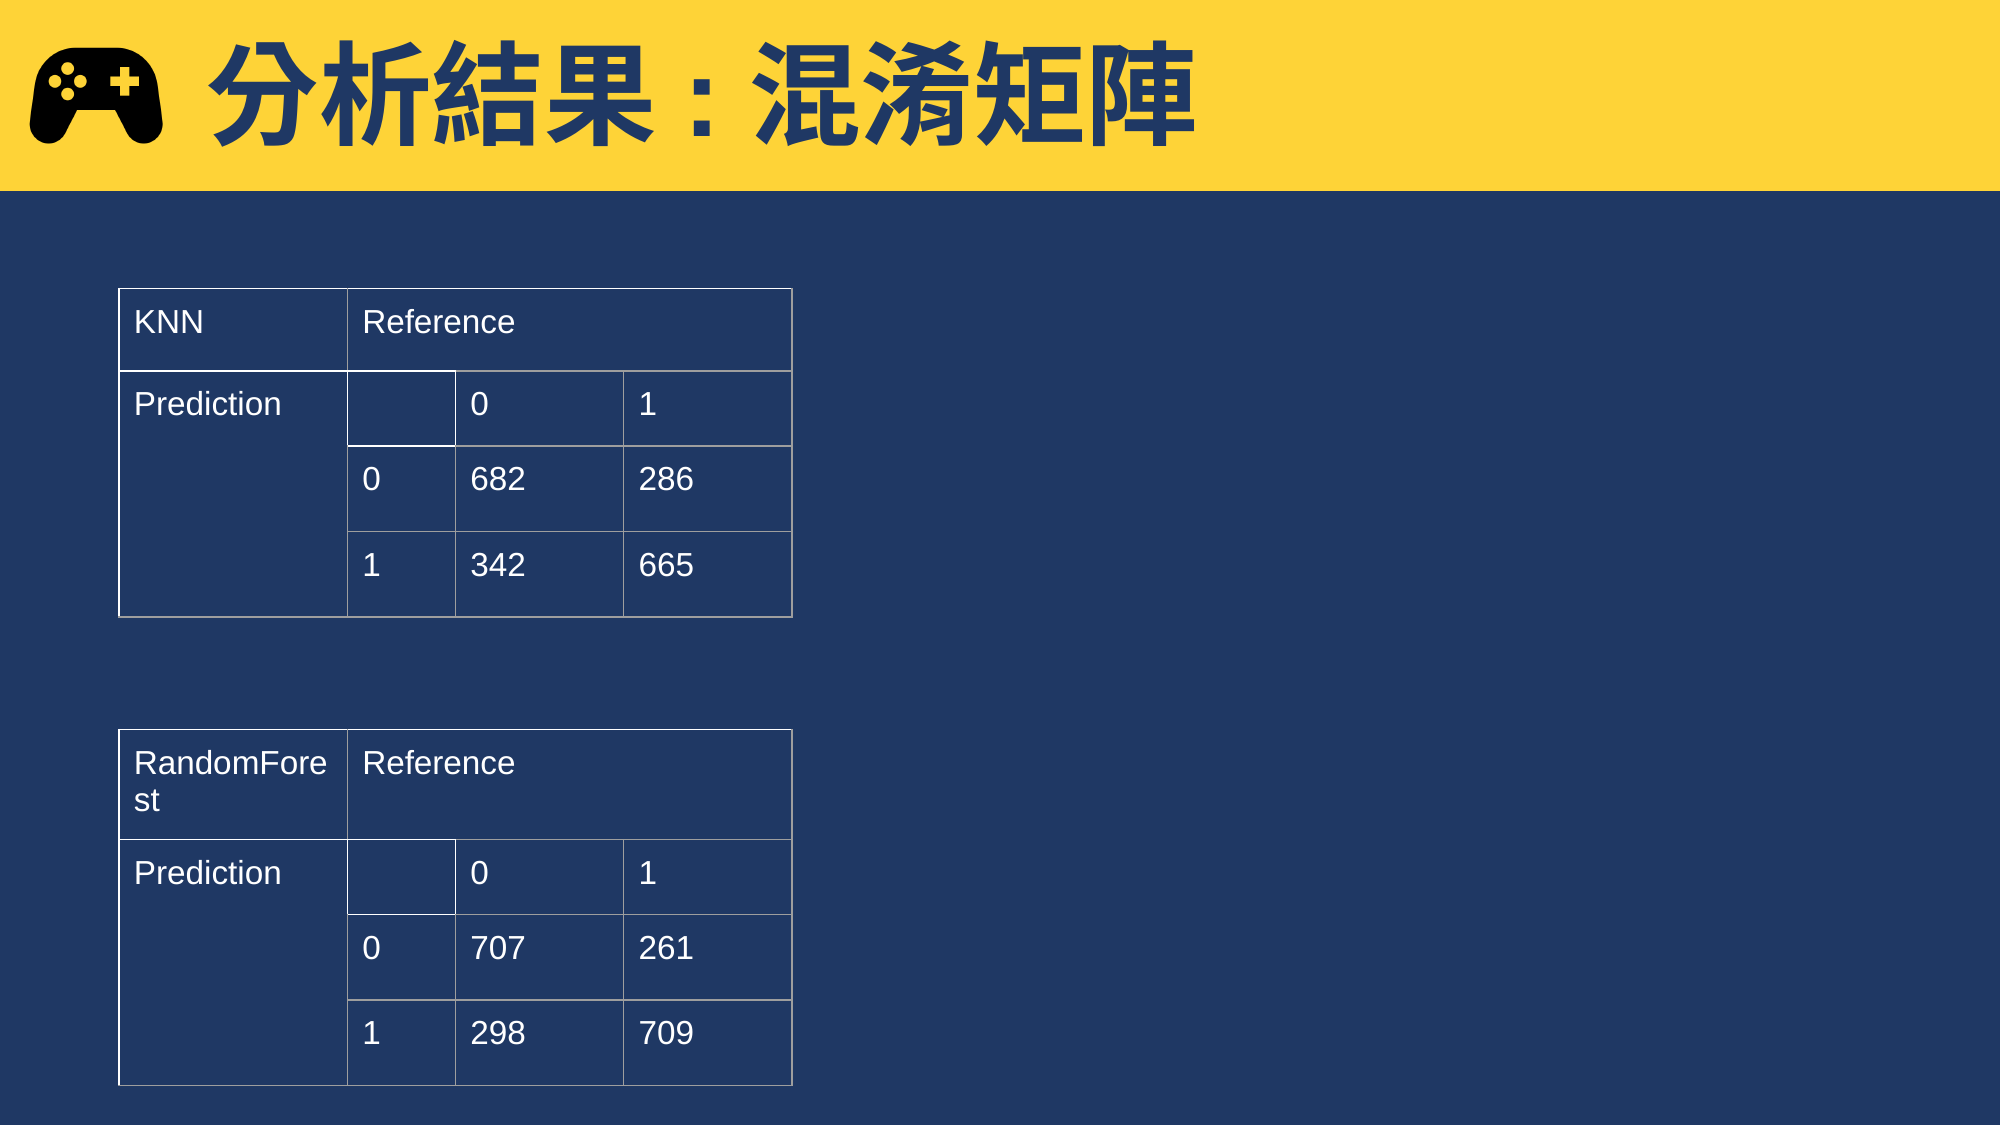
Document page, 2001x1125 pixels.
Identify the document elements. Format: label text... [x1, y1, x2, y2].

table_cell 0 [348, 447, 455, 531]
text_box 分析結果:混淆矩陣 [191, 16, 1257, 167]
table_header KNN [120, 289, 347, 370]
table_header RandomForest [120, 730, 347, 839]
table_header Reference [348, 289, 791, 370]
table_cell 342 [456, 532, 623, 616]
table_cell 707 [456, 915, 623, 999]
table_cell 286 [624, 447, 791, 531]
table_cell 0 [456, 372, 623, 445]
table_header Reference [348, 730, 791, 839]
table_cell [348, 840, 455, 914]
table_cell 709 [624, 1001, 791, 1085]
table_cell Prediction [120, 840, 347, 1085]
table_cell 1 [624, 840, 791, 914]
table_cell 298 [456, 1001, 623, 1085]
table_cell 0 [456, 840, 623, 914]
table_cell 1 [624, 372, 791, 445]
table_cell 665 [624, 532, 791, 616]
table_cell Prediction [120, 372, 347, 616]
picture [19, 19, 172, 172]
table_cell 682 [456, 447, 623, 531]
table_cell 261 [624, 915, 791, 999]
table_cell 1 [348, 532, 455, 616]
text_box [0, 0, 2000, 191]
table_cell 1 [348, 1001, 455, 1085]
table_cell [348, 372, 455, 445]
table_cell 0 [348, 915, 455, 999]
